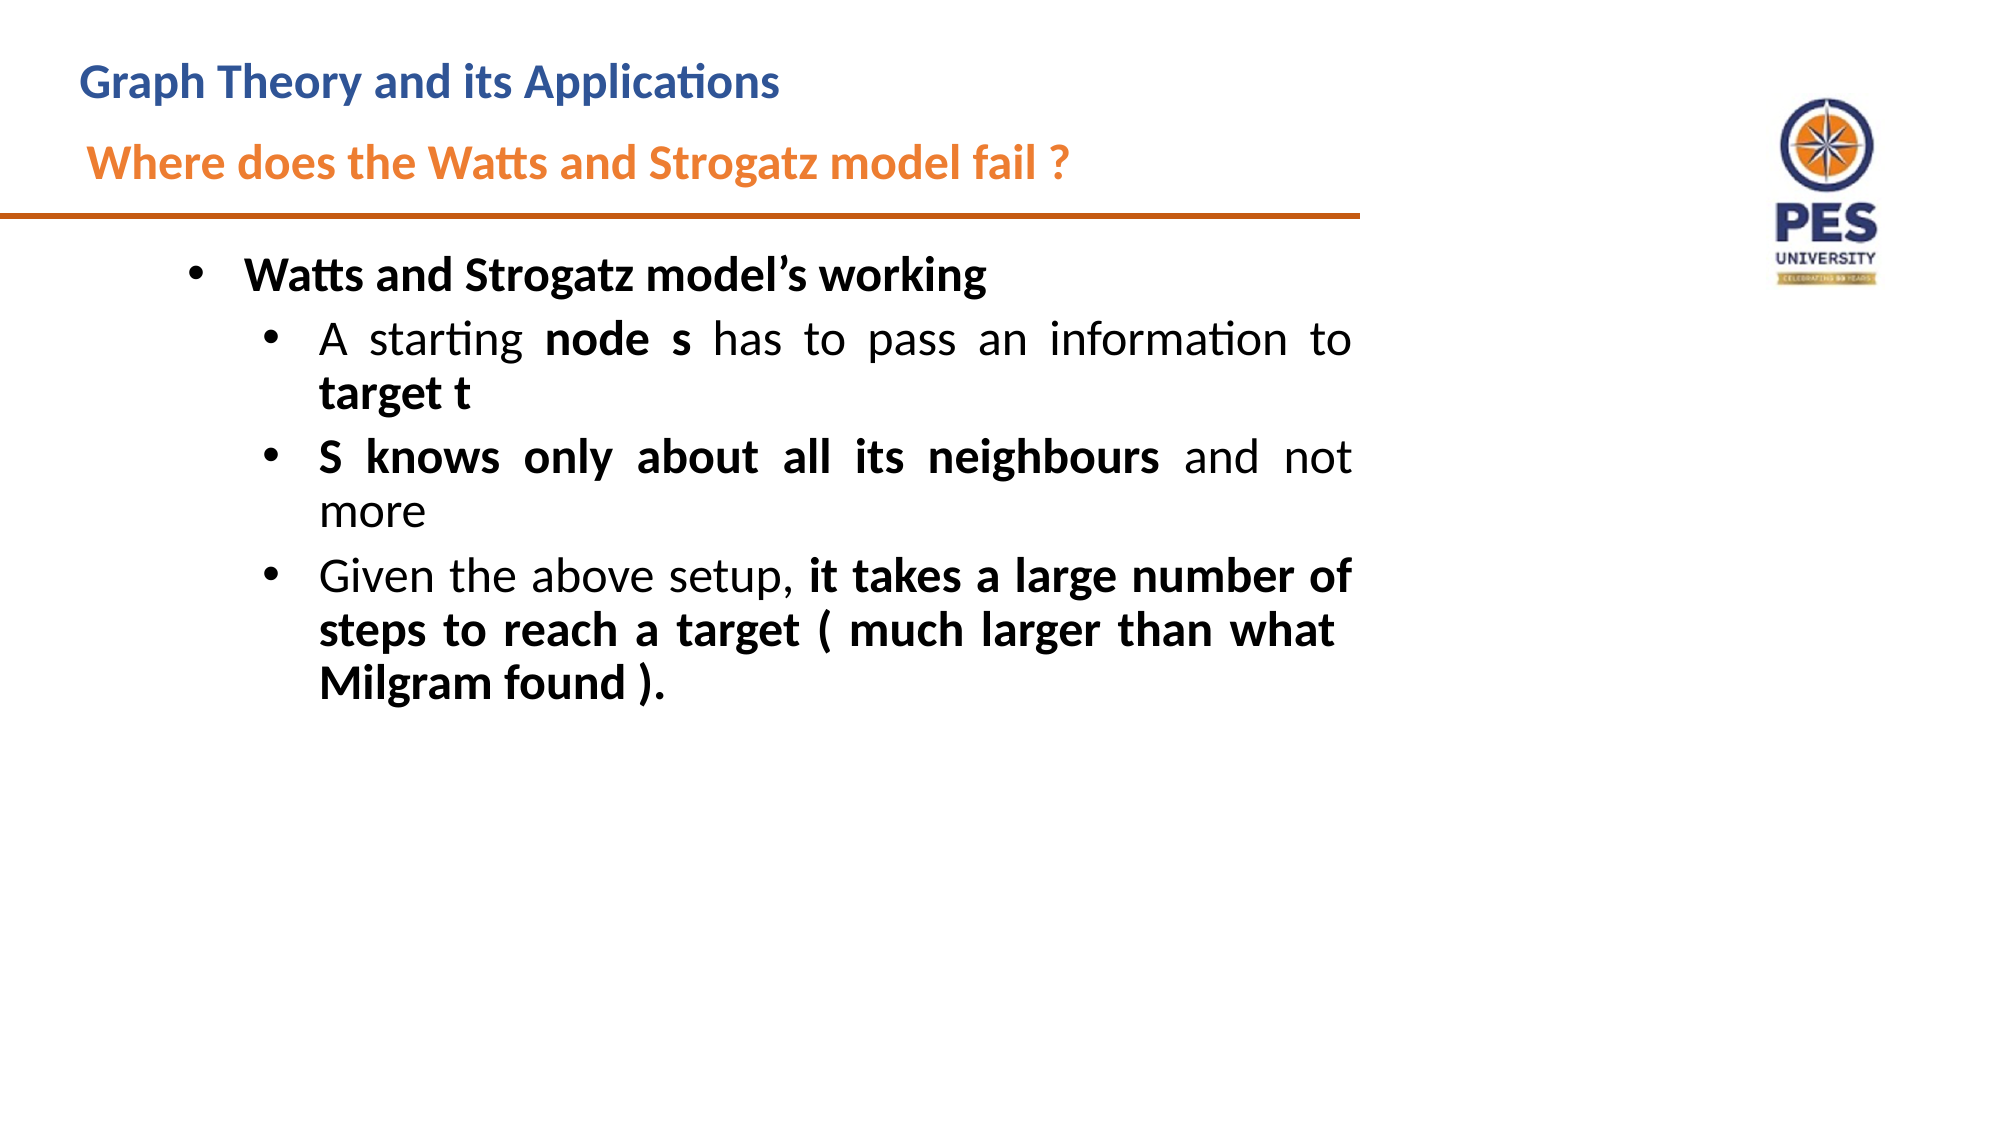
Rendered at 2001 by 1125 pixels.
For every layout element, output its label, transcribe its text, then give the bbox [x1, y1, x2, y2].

text_box Graph Theory and its Applications [64, 41, 1295, 117]
text_box Watts and Strogatz model’s working A starting node s has to pass an information to target t S knows only about all its neighbours and not more Given the above setup, it takes a large number of steps to reach a target ( much larger than what Milgram found ). [153, 240, 1368, 1113]
picture [1748, 93, 1902, 291]
text_box Where does the Watts and Strogatz model fail ? [71, 122, 1647, 198]
